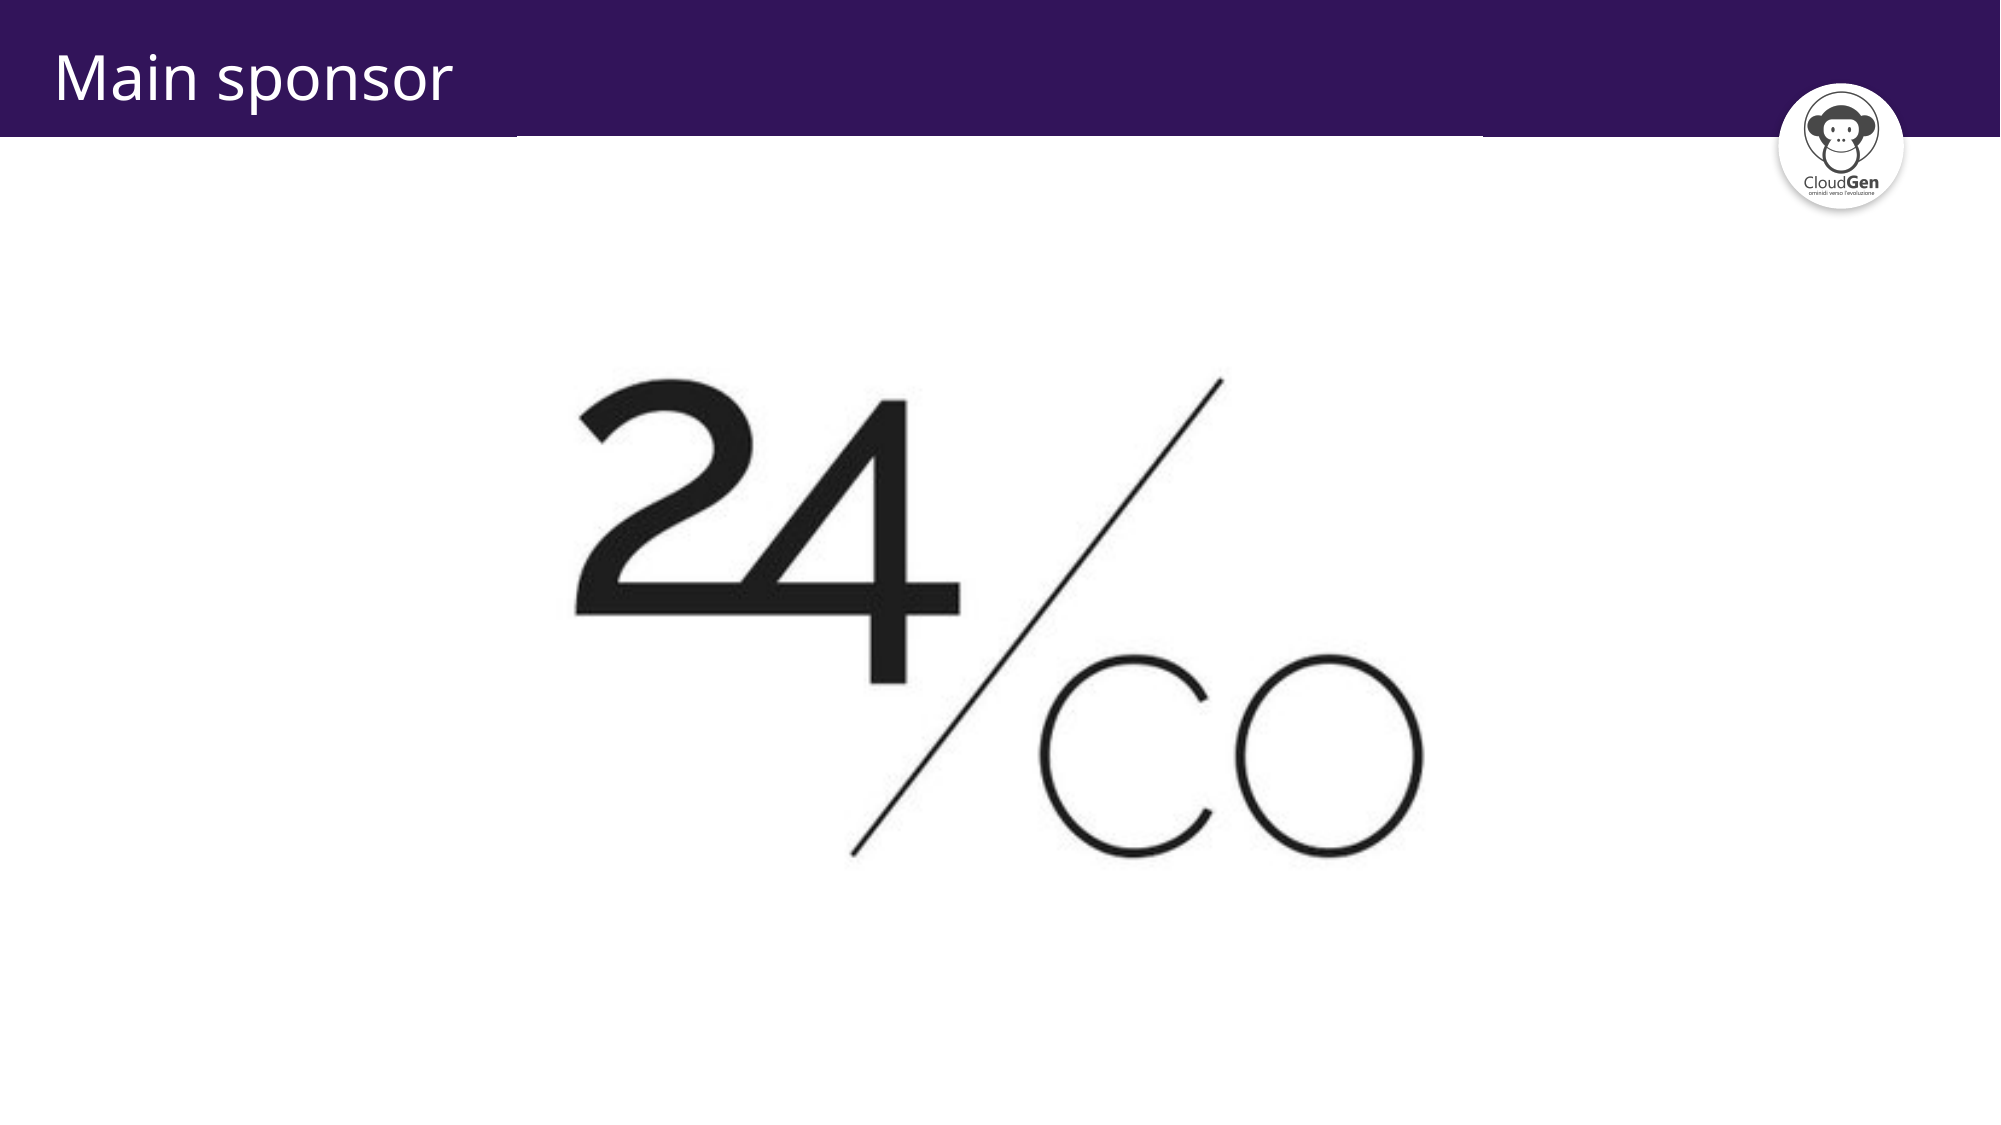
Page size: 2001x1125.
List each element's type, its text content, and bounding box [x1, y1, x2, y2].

picture [517, 136, 1483, 1102]
text_box Main sponsor [38, 28, 1848, 132]
picture [1785, 86, 1897, 197]
